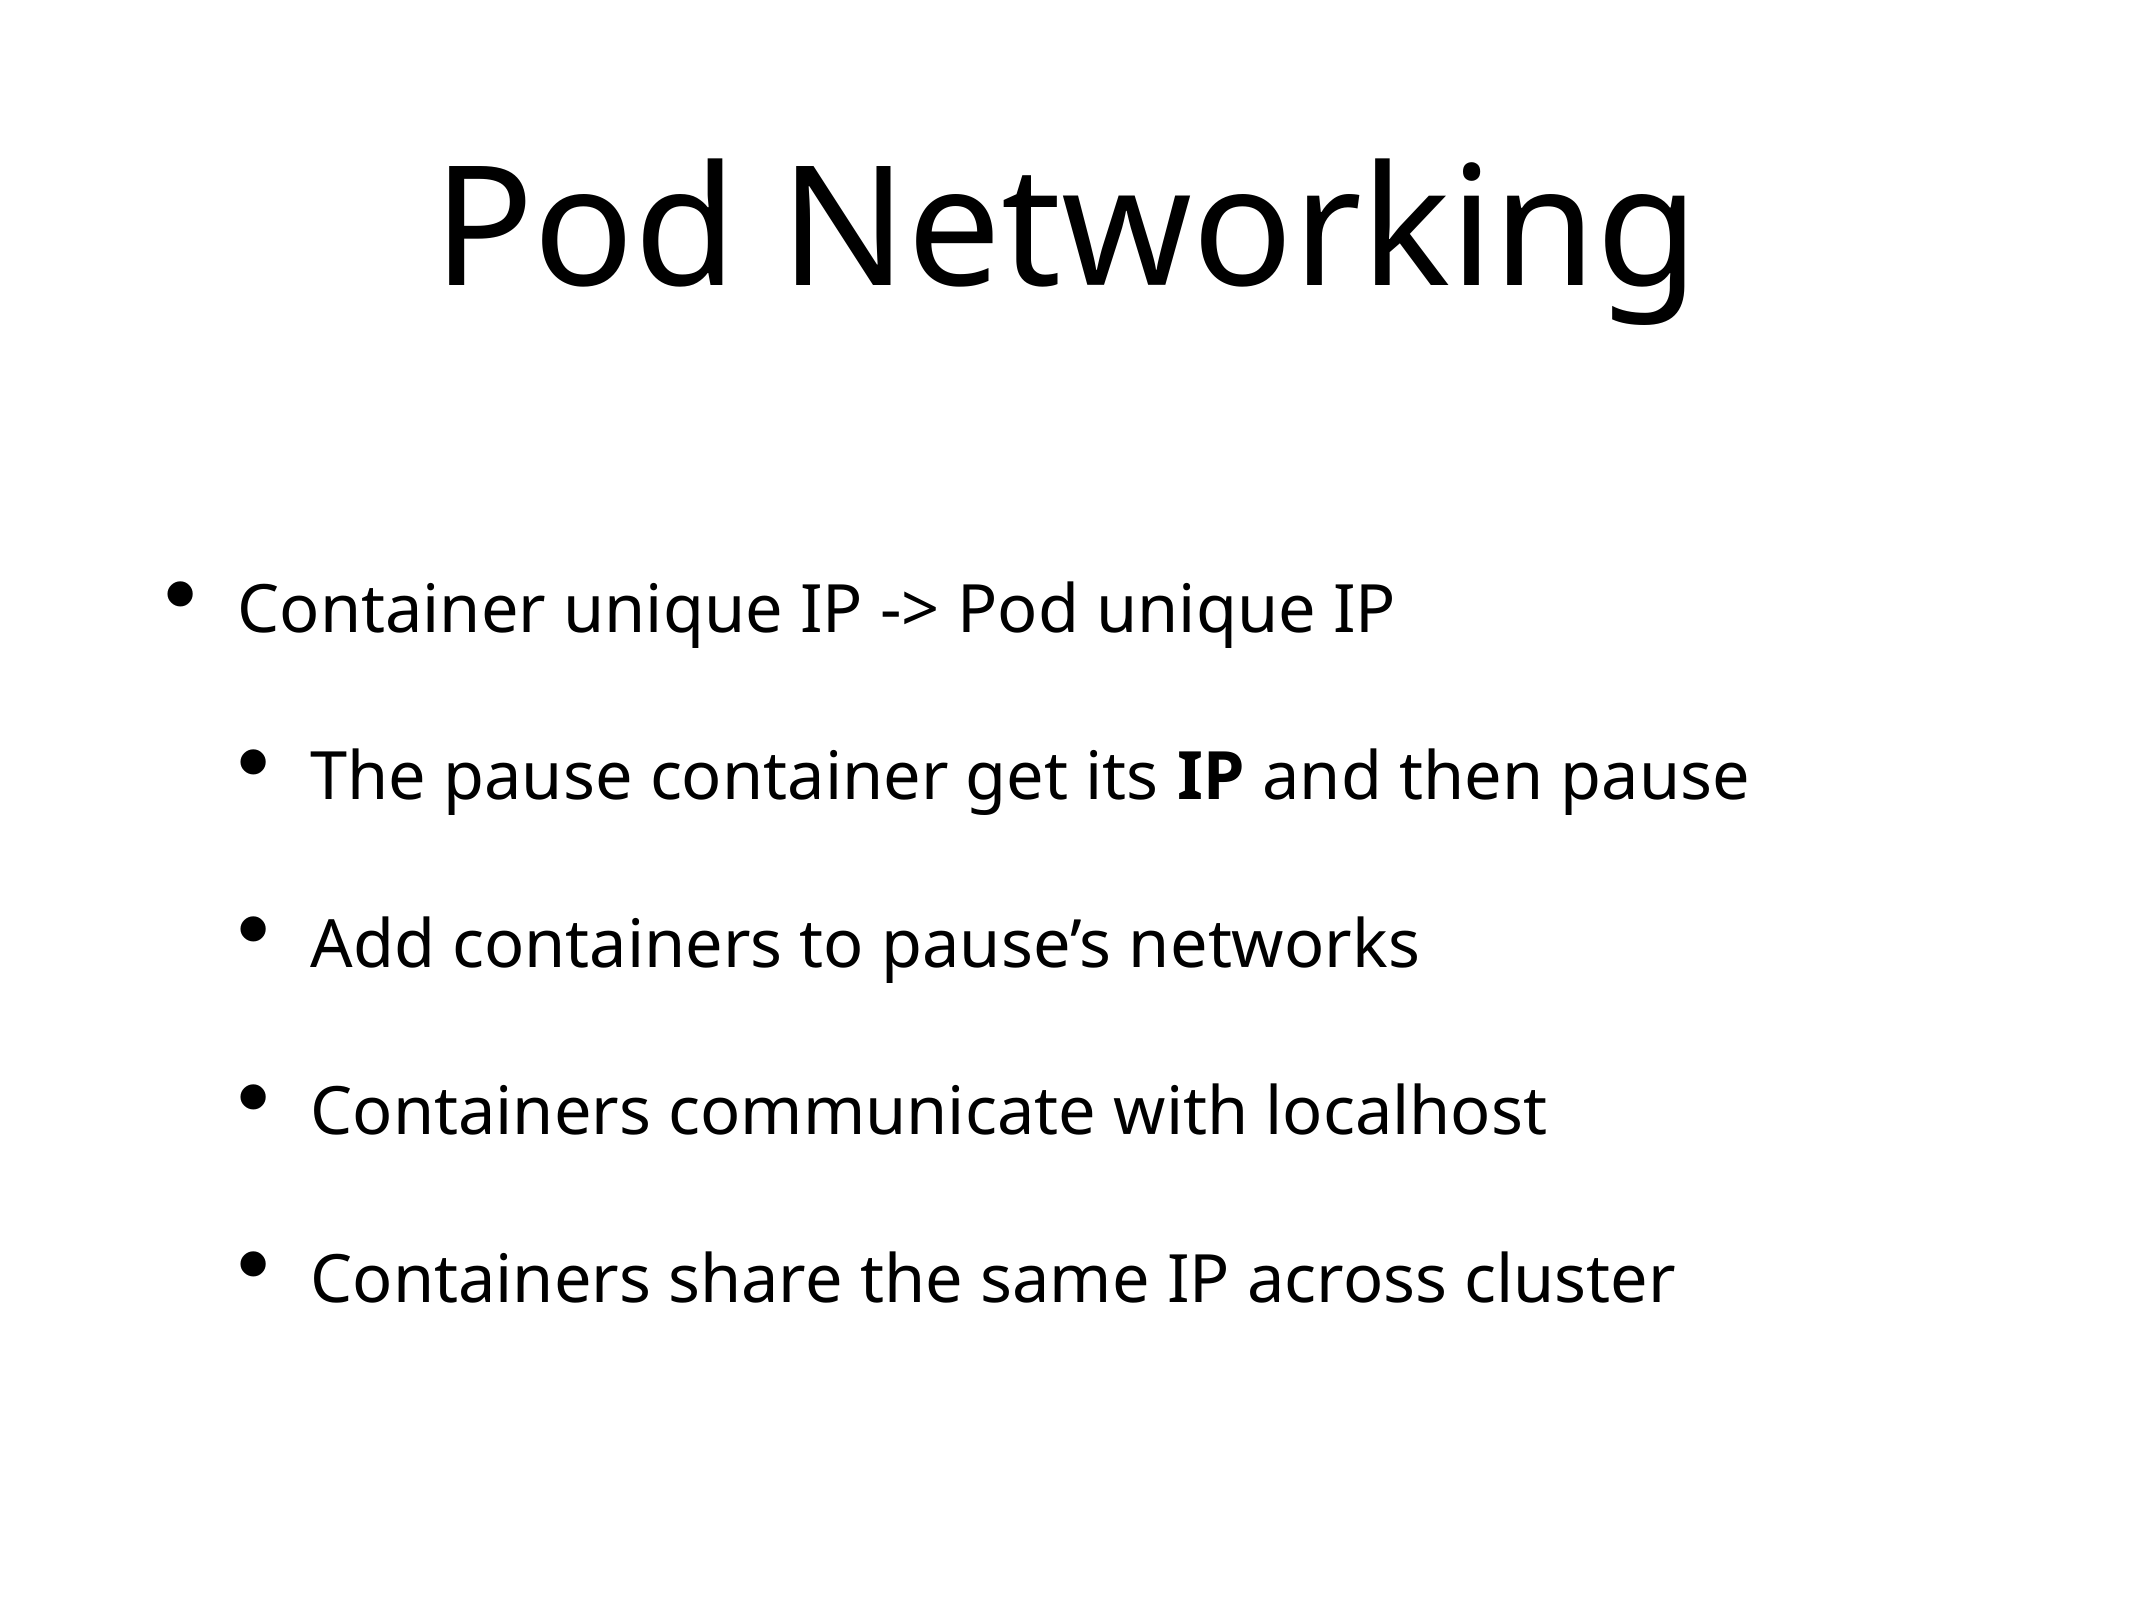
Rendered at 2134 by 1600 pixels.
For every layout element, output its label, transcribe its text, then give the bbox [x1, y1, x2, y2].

text_box Container unique IP -> Pod unique IP The pause container get its IP and then pause Add containers to pause’s networks Containers communicate with localhost Containers share the same IP across cluster [156, 425, 1978, 1457]
title Pod Networking [155, 41, 1978, 397]
